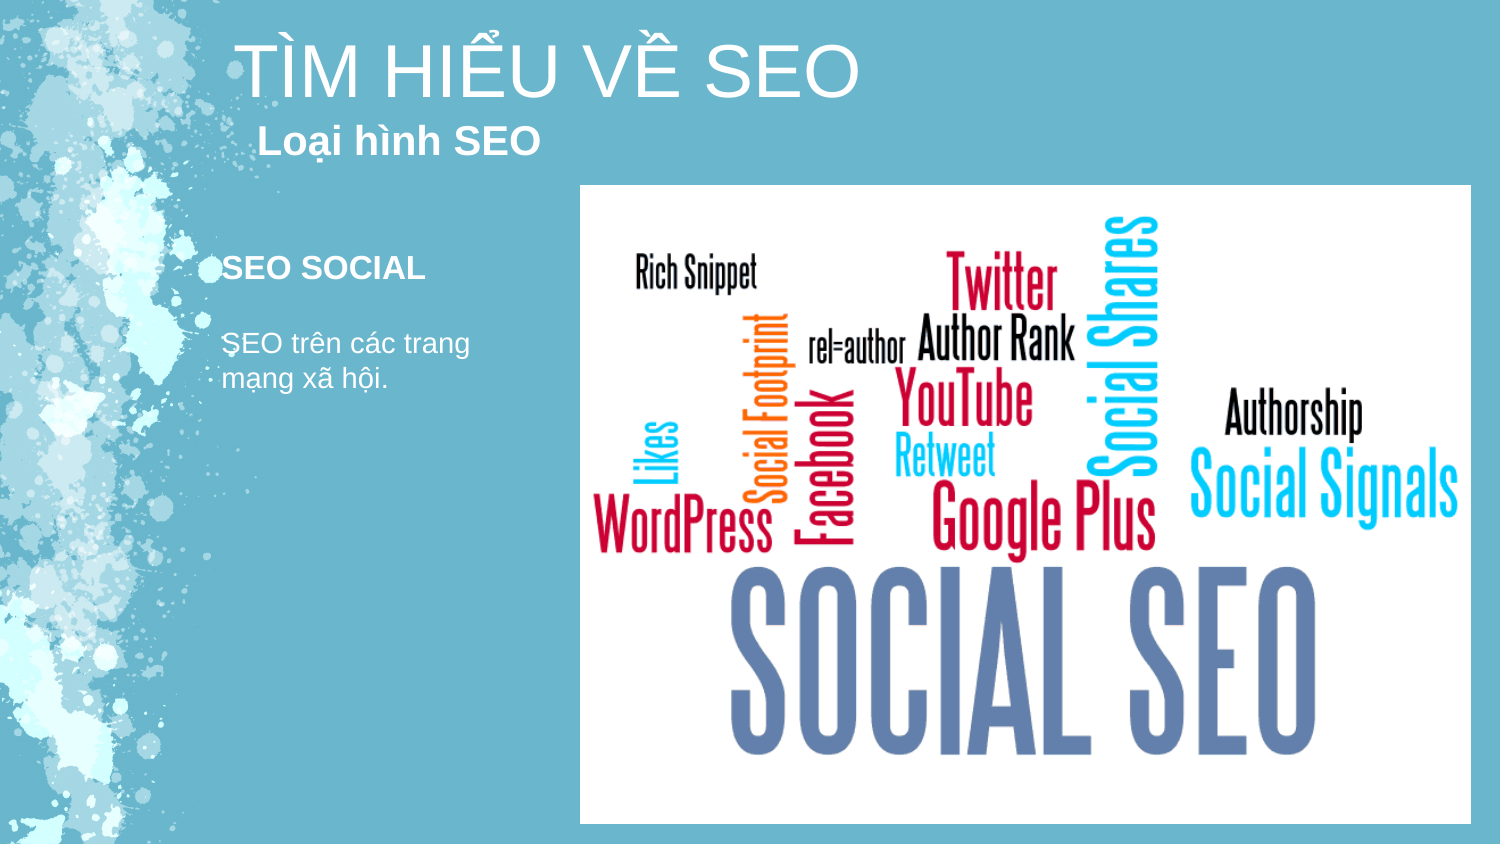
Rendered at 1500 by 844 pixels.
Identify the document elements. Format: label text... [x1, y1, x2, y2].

text_box SEO trên các trang mạng xã hội. [206, 317, 502, 472]
list Loại hình SEO [242, 114, 1477, 162]
picture [0, 0, 1500, 844]
text_box SEO SOCIAL [206, 238, 502, 294]
list TÌM HIỂU VỀ SEO [218, 20, 1453, 115]
